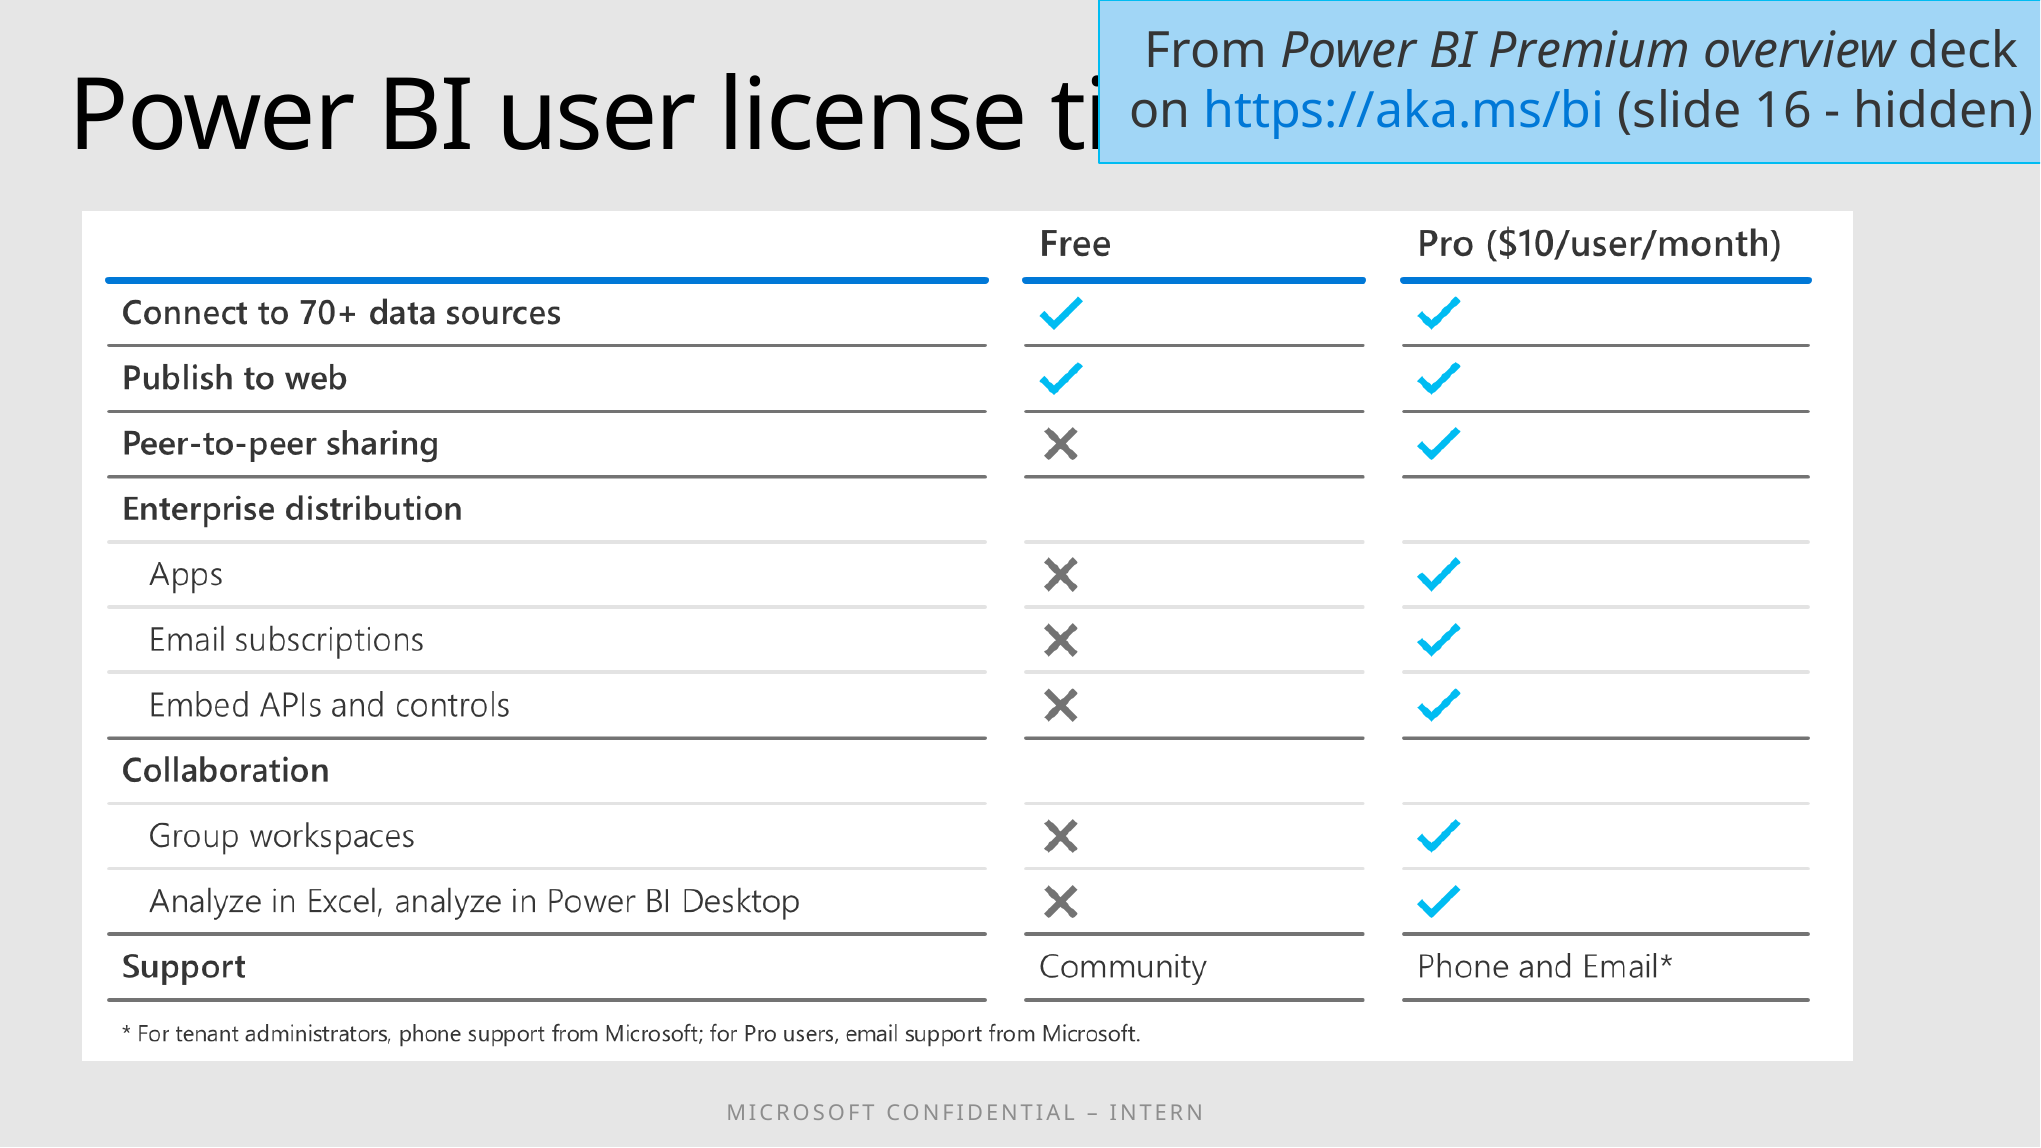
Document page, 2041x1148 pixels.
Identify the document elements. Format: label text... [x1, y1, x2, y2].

picture [82, 210, 1853, 1062]
text_box From Power BI Premium overview deck on https://aka.ms/bi (slide 16 - hidden) [1098, 0, 2041, 164]
title Power BI user license tiers [45, 48, 1996, 199]
